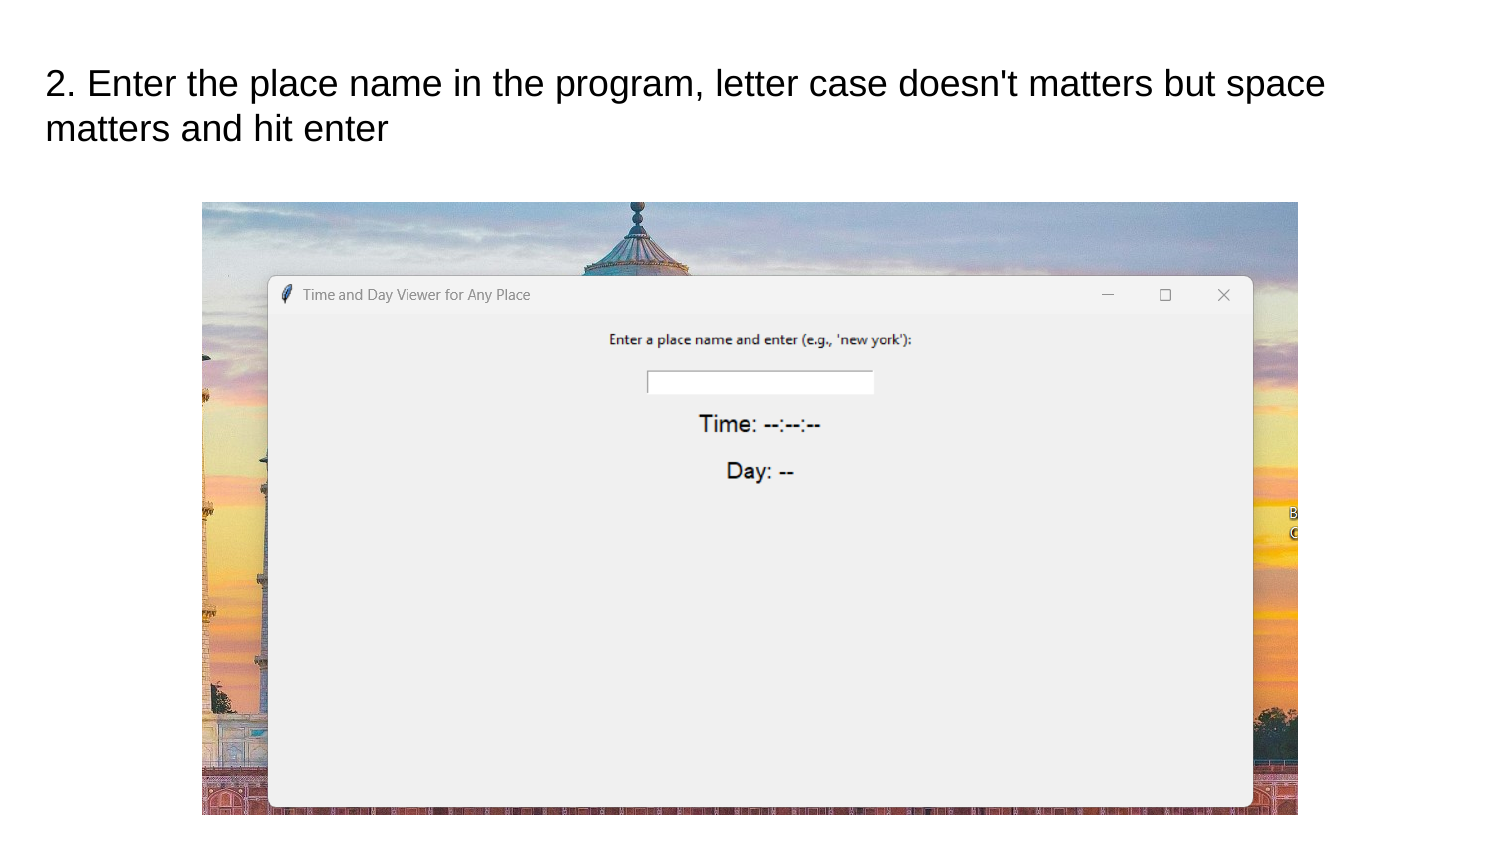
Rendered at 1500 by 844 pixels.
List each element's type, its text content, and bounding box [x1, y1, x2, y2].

picture [202, 201, 1298, 815]
title 2. Enter the place name in the program, letter case doesn't matters but space matters and hit enter [30, 24, 1429, 165]
